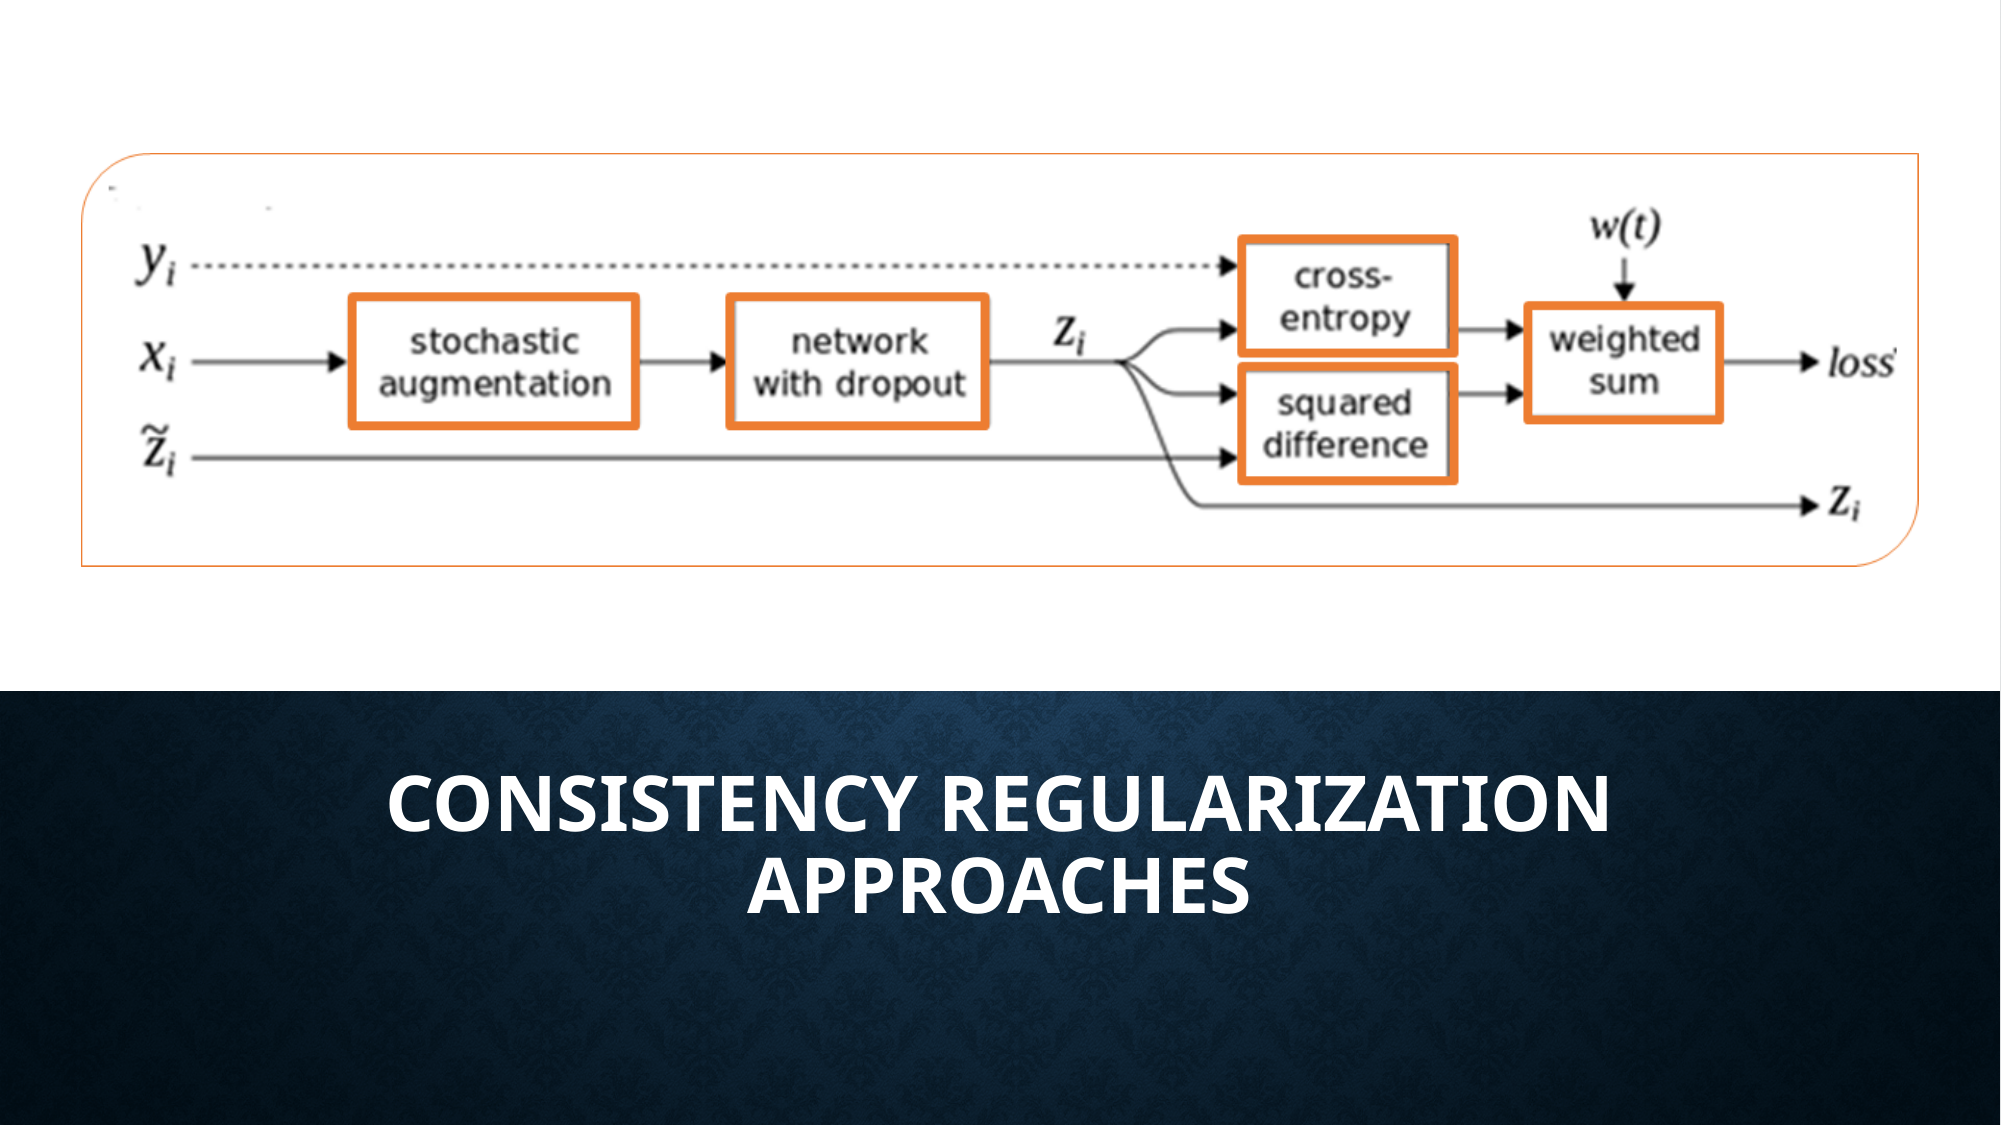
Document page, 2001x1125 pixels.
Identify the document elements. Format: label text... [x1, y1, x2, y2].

title Consistency Regularization Approaches [130, 746, 1870, 939]
text_box [0, 0, 2000, 693]
text_box [0, 693, 2000, 1125]
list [81, 153, 1919, 568]
